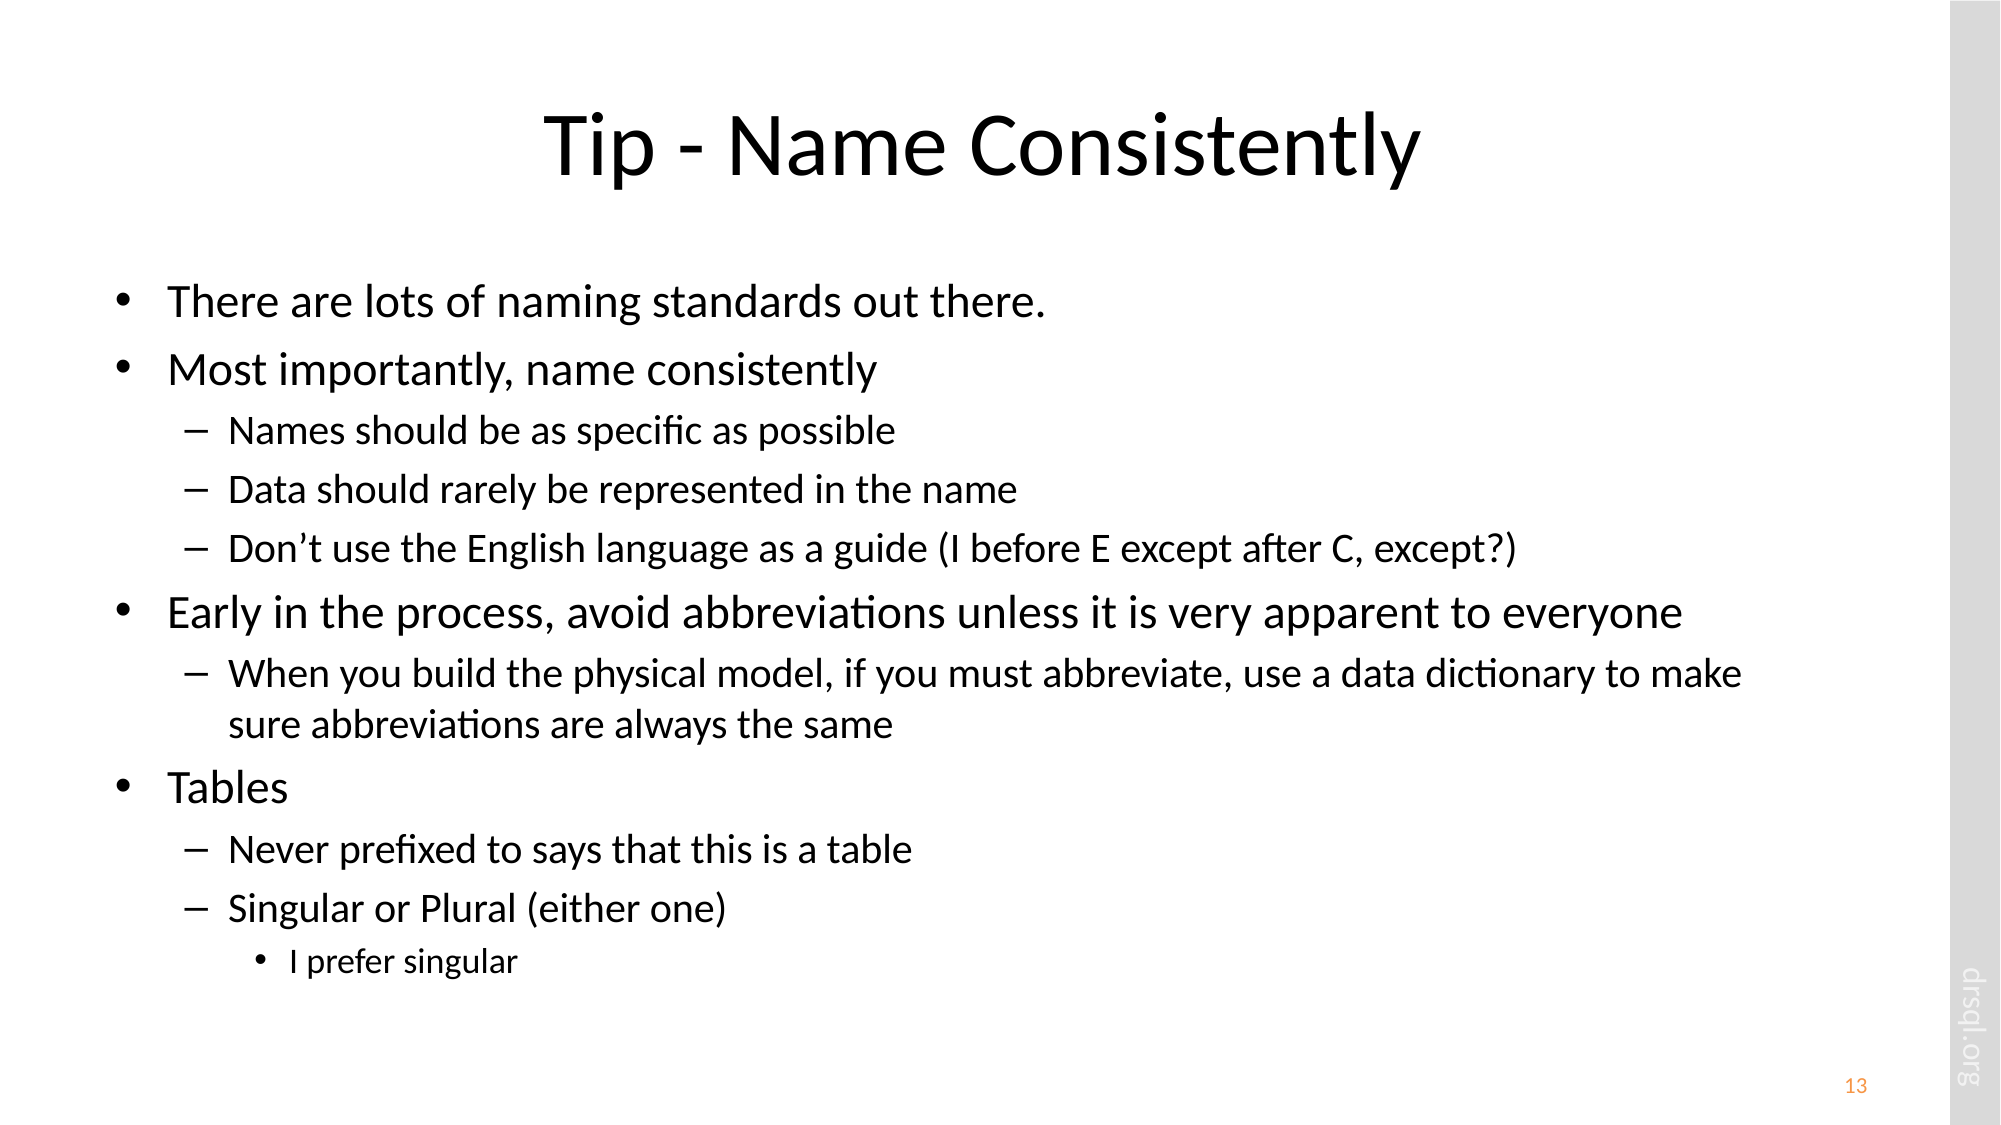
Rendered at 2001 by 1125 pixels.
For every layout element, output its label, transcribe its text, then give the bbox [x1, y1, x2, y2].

title Tip - Name Consistently [99, 45, 1867, 233]
list There are lots of naming standards out there. Most importantly, name consistently Names should be as specific as possible Data should rarely be represented in the name Don’t use the English language as a guide (I before E except after C, except?) Early in the process, avoid abbreviations unless it is very apparent to everyone When you build the physical model, if you must abbreviate, use a data dictionary to make sure abbreviations are always the same Tables Never prefixed to says that this is a table Singular or Plural (either one) I prefer singular [99, 262, 1800, 1005]
